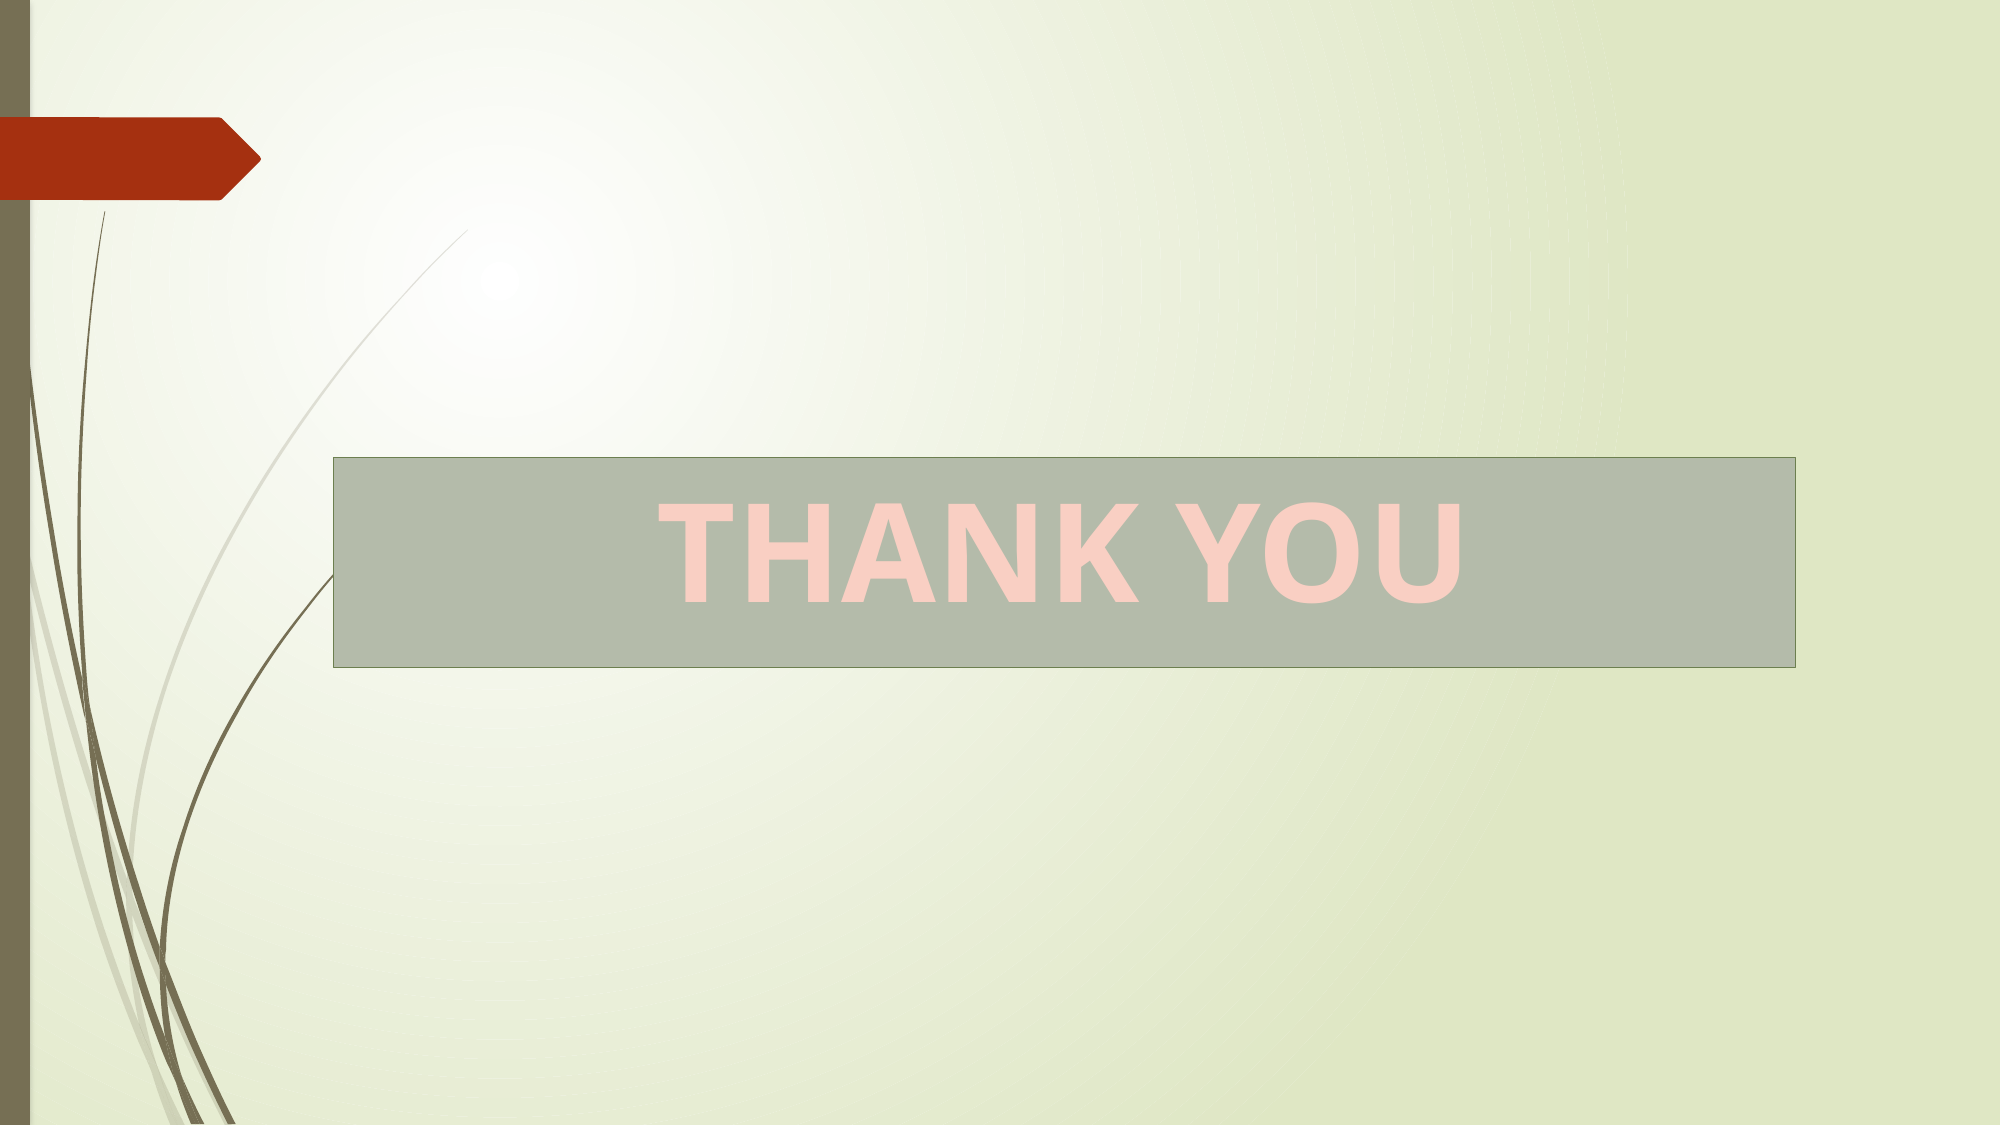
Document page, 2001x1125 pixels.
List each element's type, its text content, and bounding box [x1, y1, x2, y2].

title THANK YOU [333, 457, 1796, 668]
